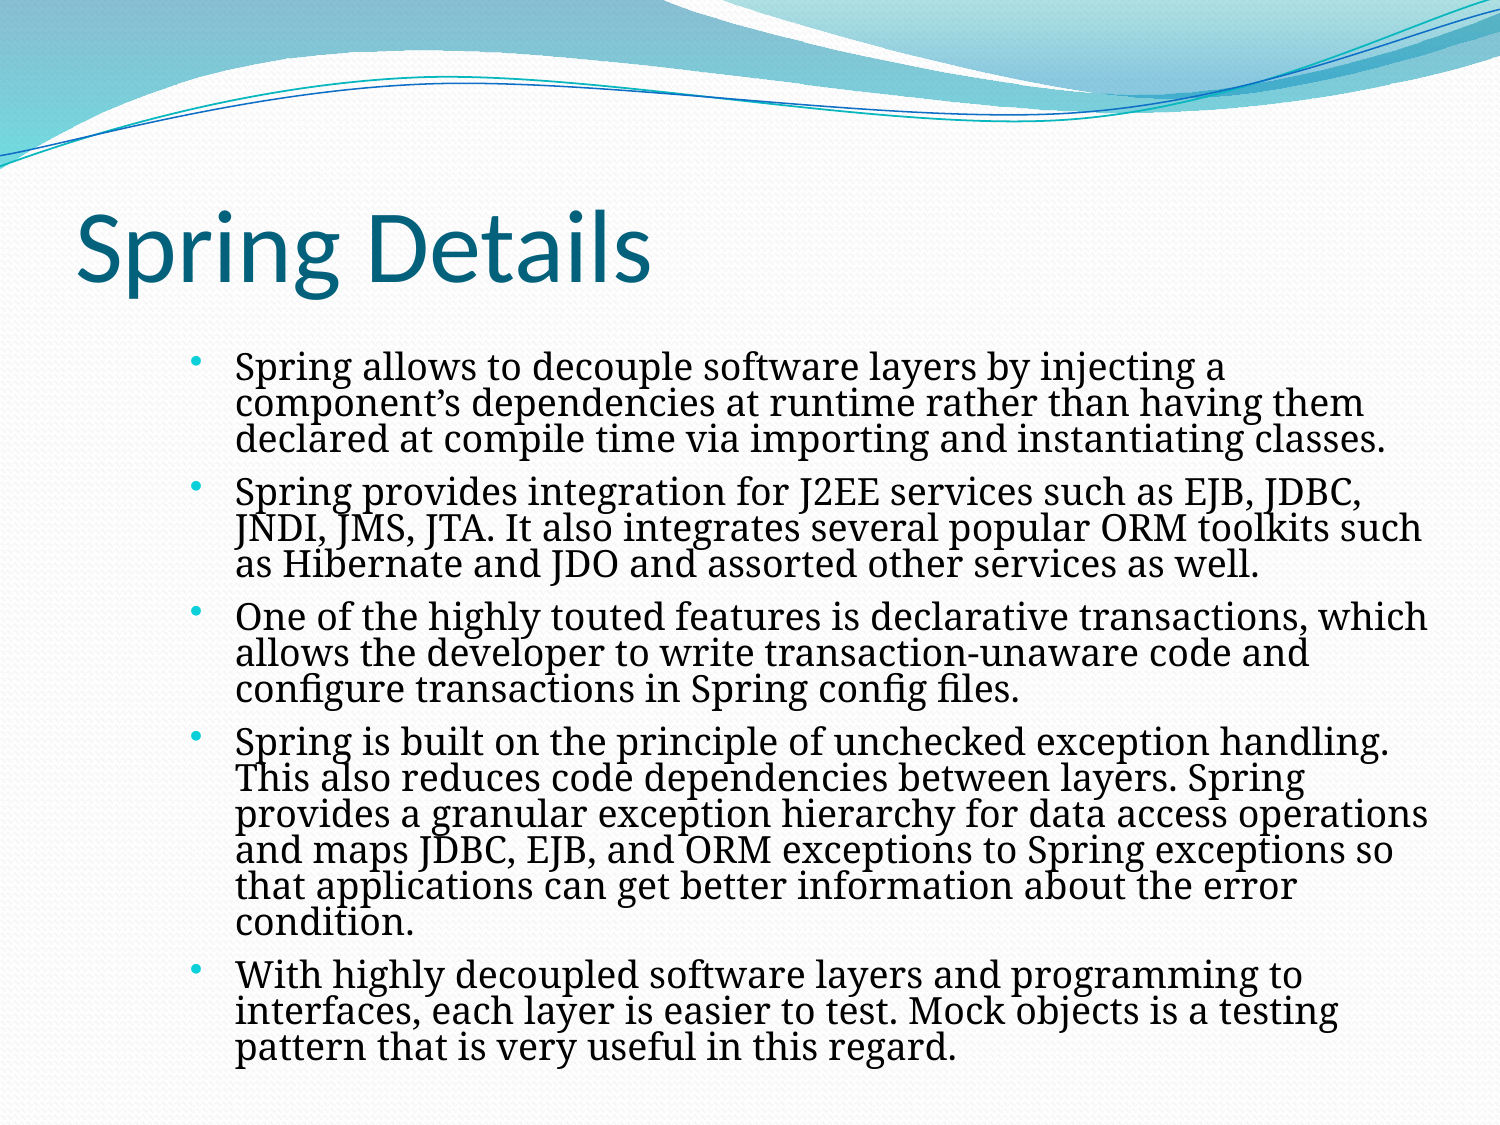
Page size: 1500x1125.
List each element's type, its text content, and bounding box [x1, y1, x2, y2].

title Spring Details [75, 115, 1425, 303]
list Spring allows to decouple software layers by injecting a component’s dependencies at runtime rather than having them declared at compile time via importing and instantiating classes. Spring provides integration for J2EE services such as EJB, JDBC, JNDI, JMS, JTA. It also integrates several popular ORM toolkits such as Hibernate and JDO and assorted other services as well. One of the highly touted features is declarative transactions, which allows the developer to write transaction-unaware code and configure transactions in Spring config files. Spring is built on the principle of unchecked exception handling. This also reduces code dependencies between layers. Spring provides a granular exception hierarchy for data access operations and maps JDBC, EJB, and ORM exceptions to Spring exceptions so that applications can get better information about the error condition. With highly decoupled software layers and programming to interfaces, each layer is easier to test. Mock objects is a testing pattern that is very useful in this regard. [174, 344, 1450, 1100]
